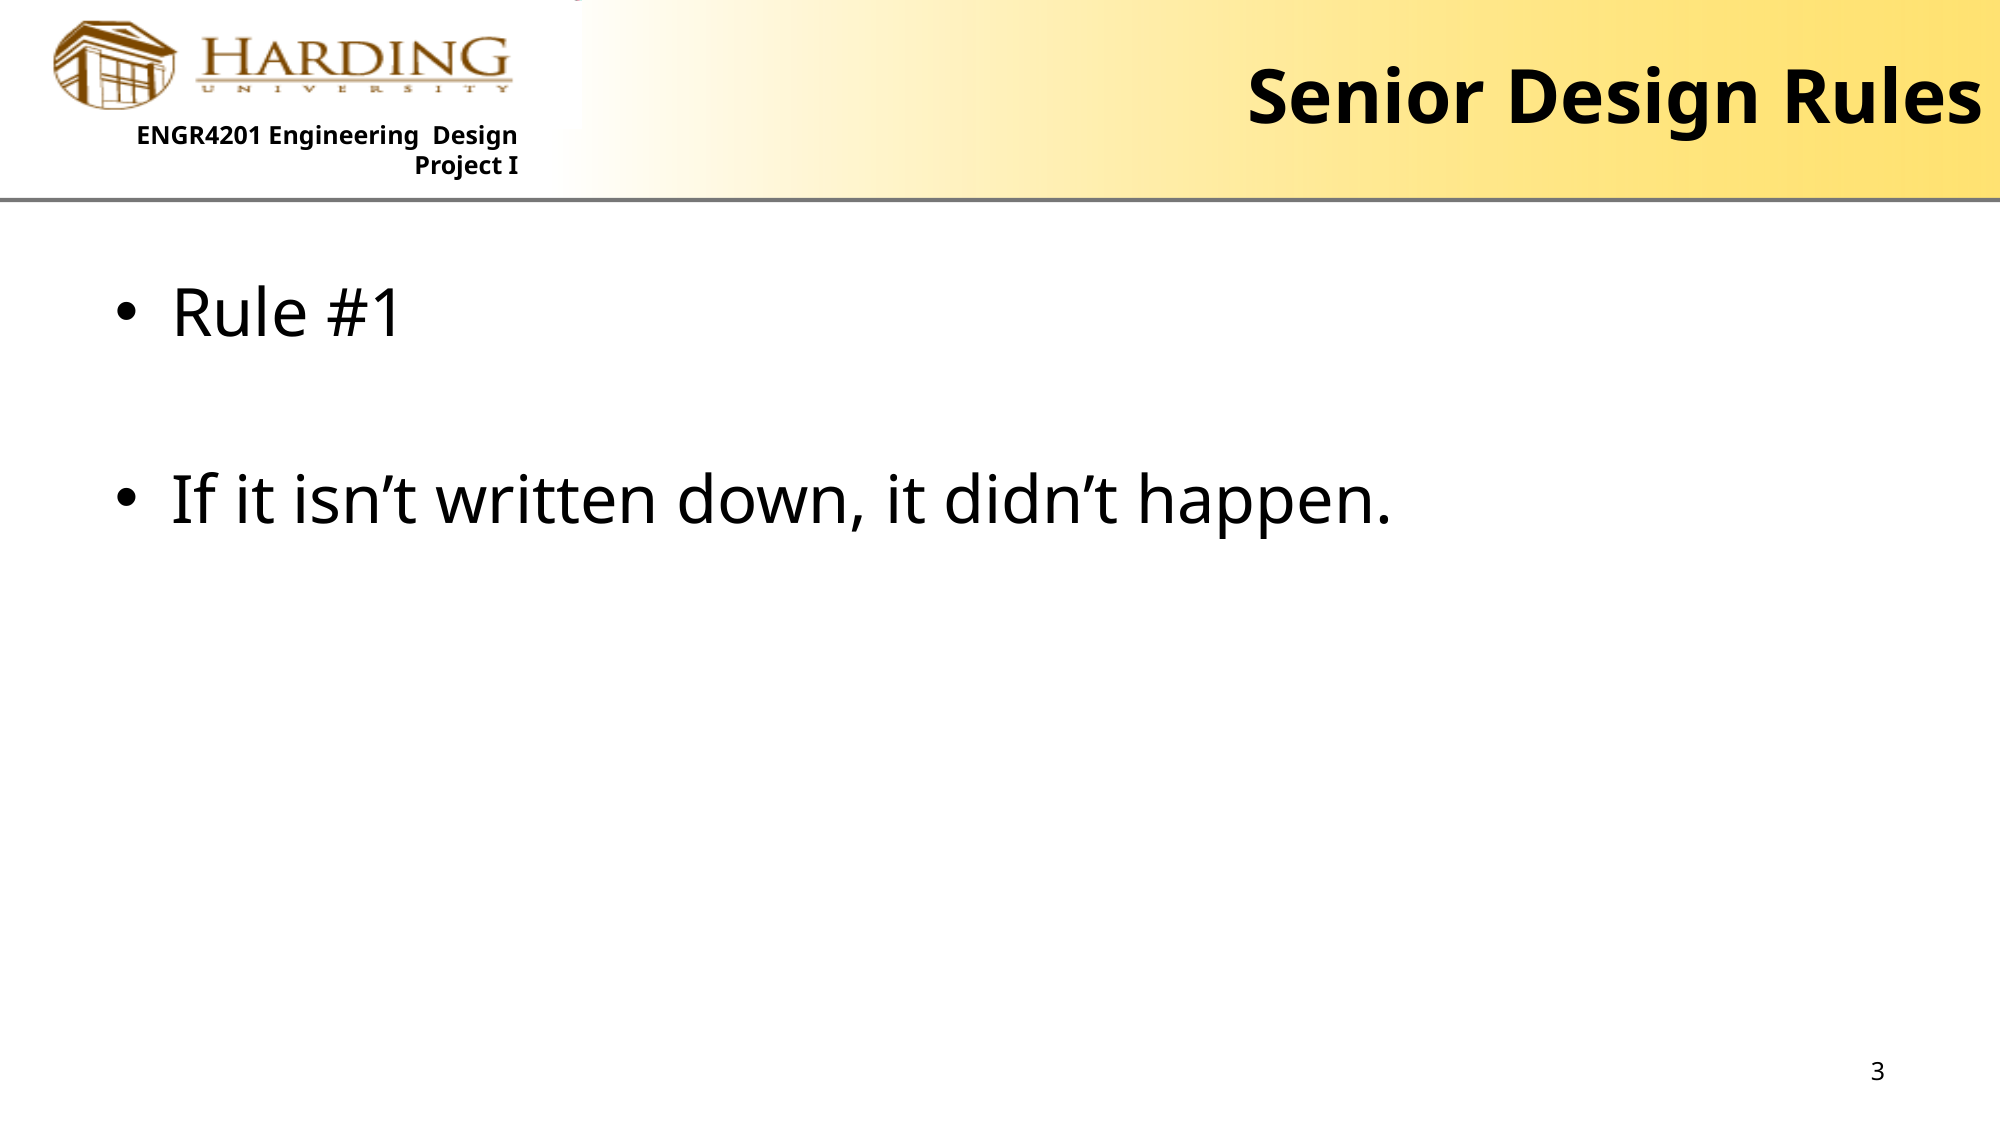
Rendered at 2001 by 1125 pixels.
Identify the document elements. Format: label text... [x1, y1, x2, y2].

slide_number 3 [1433, 1042, 1900, 1103]
picture [0, 0, 533, 129]
title Senior Design Rules [533, 0, 2000, 188]
list Rule #1 If it isn’t written down, it didn’t happen. [99, 262, 1900, 1005]
